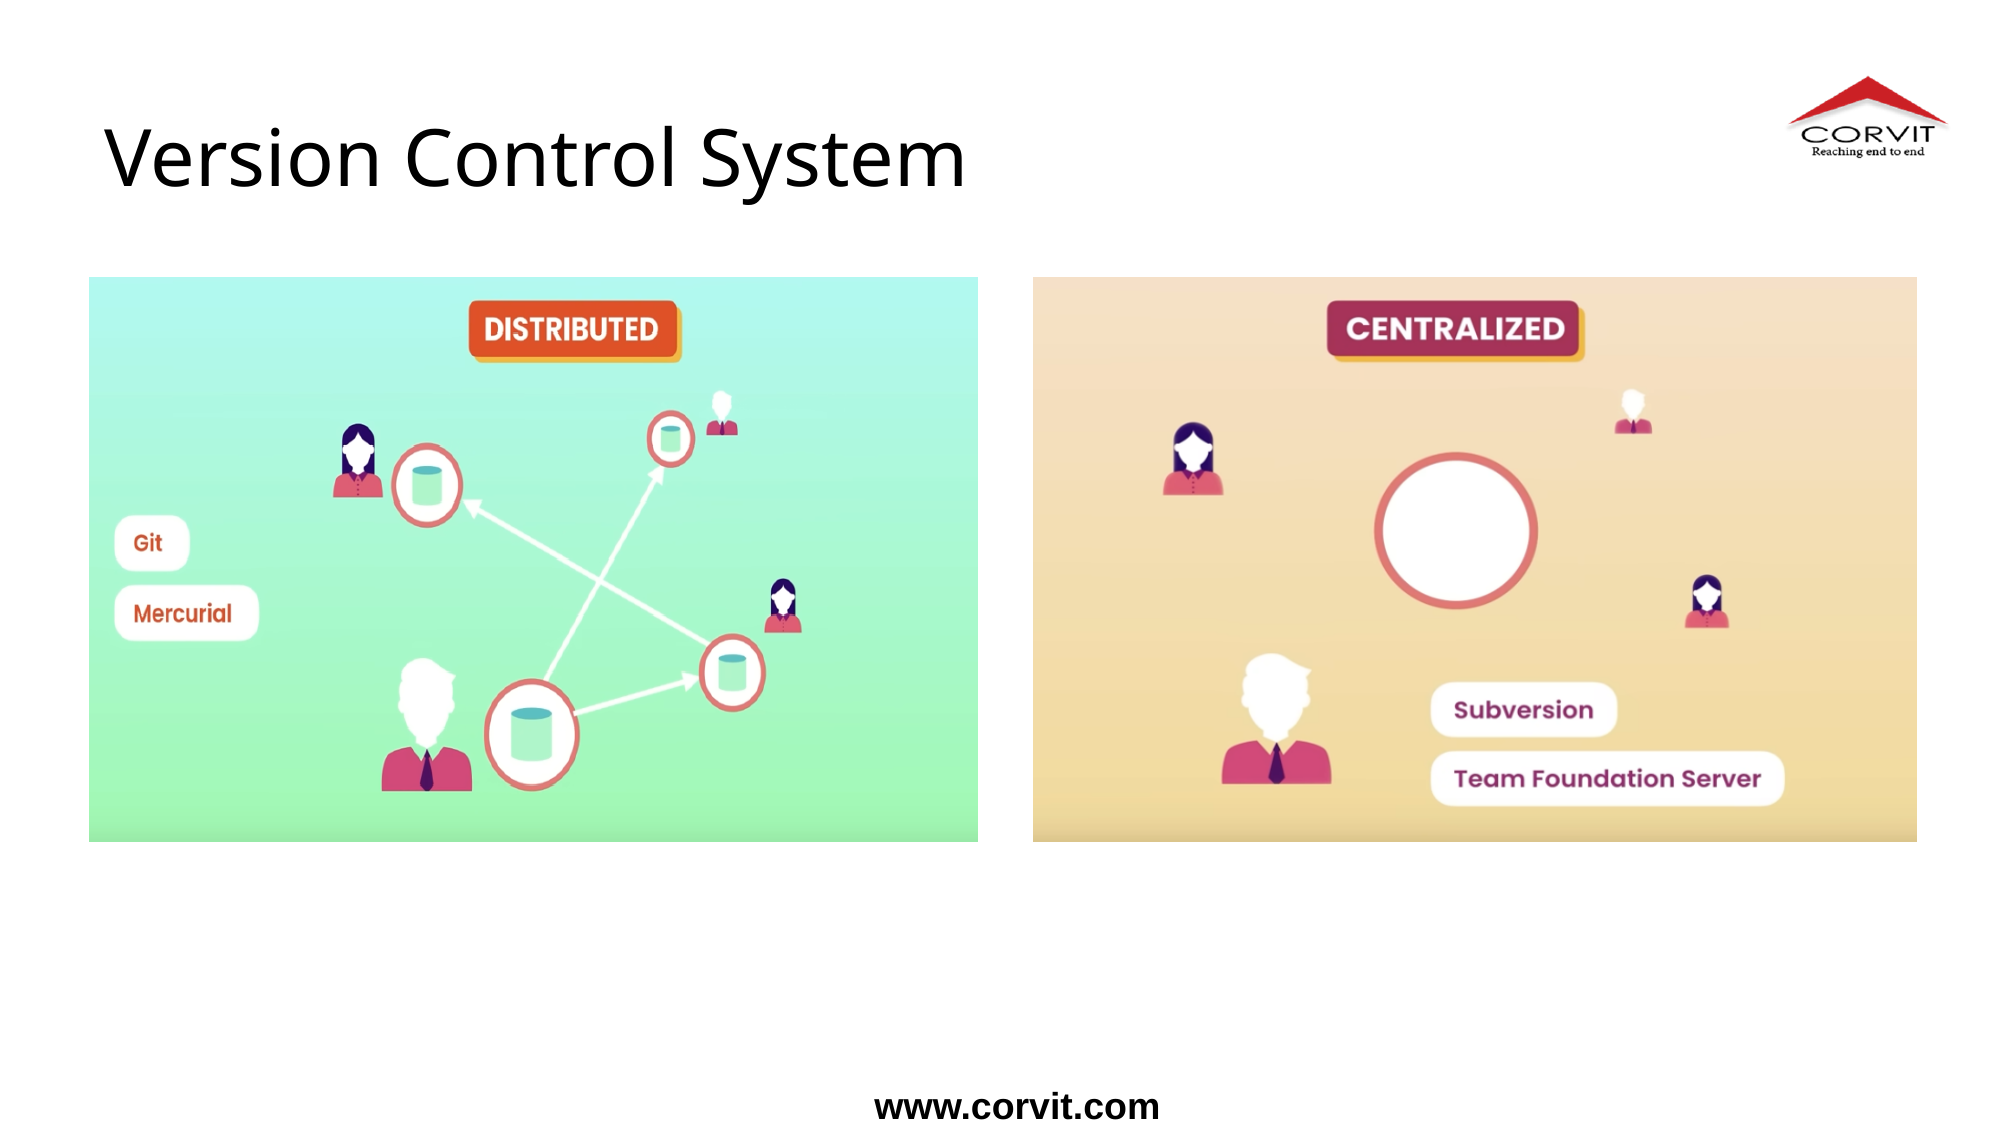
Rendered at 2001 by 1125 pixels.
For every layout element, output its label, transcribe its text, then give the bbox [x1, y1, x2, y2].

picture [89, 276, 978, 842]
text_box www.corvit.com [34, 1074, 2000, 1125]
picture [1033, 276, 1917, 842]
picture [1783, 73, 1951, 163]
title Version Control System [89, 52, 1815, 270]
